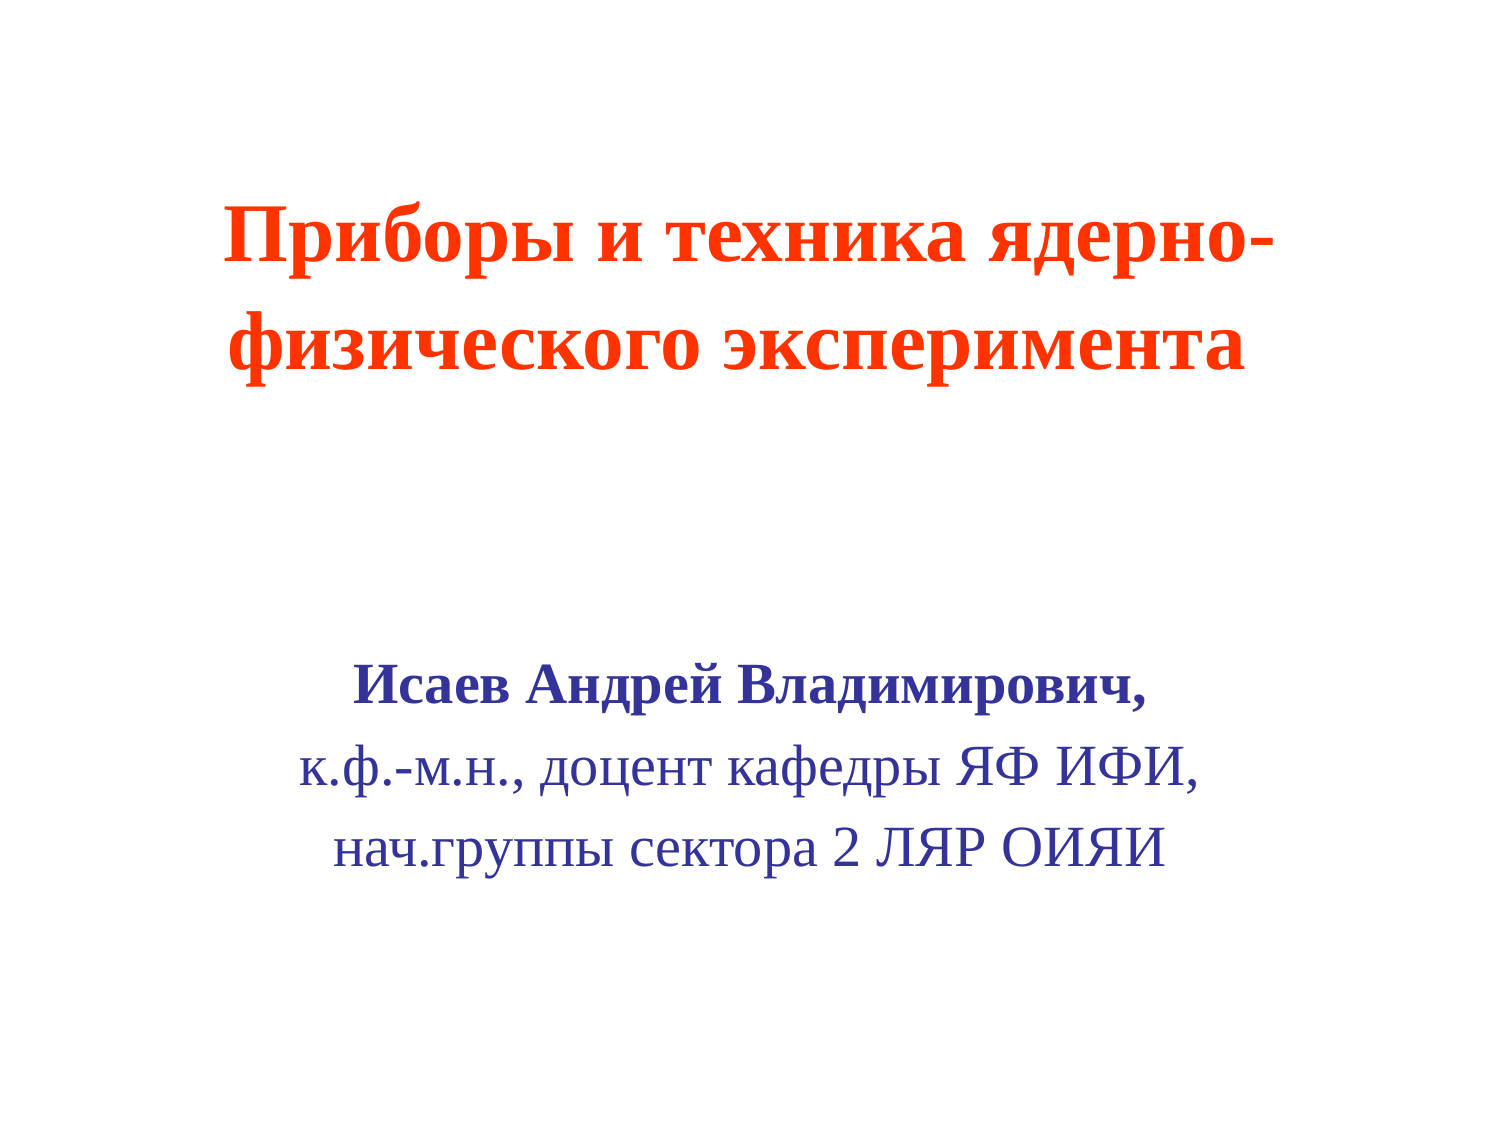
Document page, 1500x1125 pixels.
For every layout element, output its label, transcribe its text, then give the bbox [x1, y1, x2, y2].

subtitle Исаев Андрей Владимирович, к.ф.-м.н., доцент кафедры ЯФ ИФИ, нач.группы сектора 2 ЛЯР ОИЯИ [162, 637, 1338, 1075]
title Приборы и техника ядерно-физического эксперимента [112, 162, 1388, 404]
